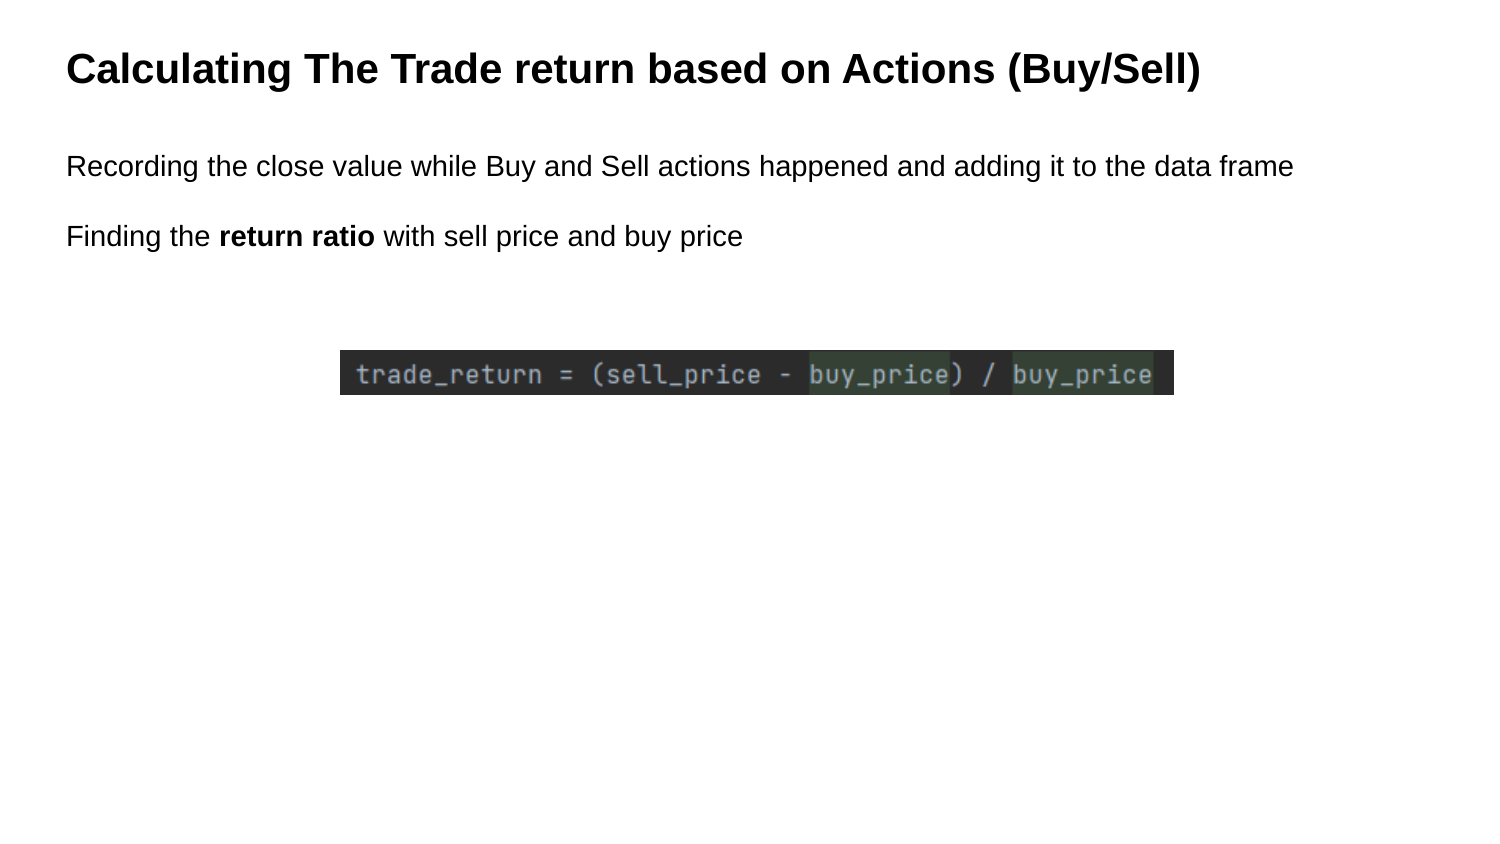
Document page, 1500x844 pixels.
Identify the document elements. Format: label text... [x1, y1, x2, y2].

text_box Recording the close value while Buy and Sell actions happened and adding it to the data frame Finding the return ratio with sell price and buy price [51, 132, 1463, 267]
picture [340, 350, 1174, 395]
title Calculating The Trade return based on Actions (Buy/Sell) [51, 26, 1449, 121]
